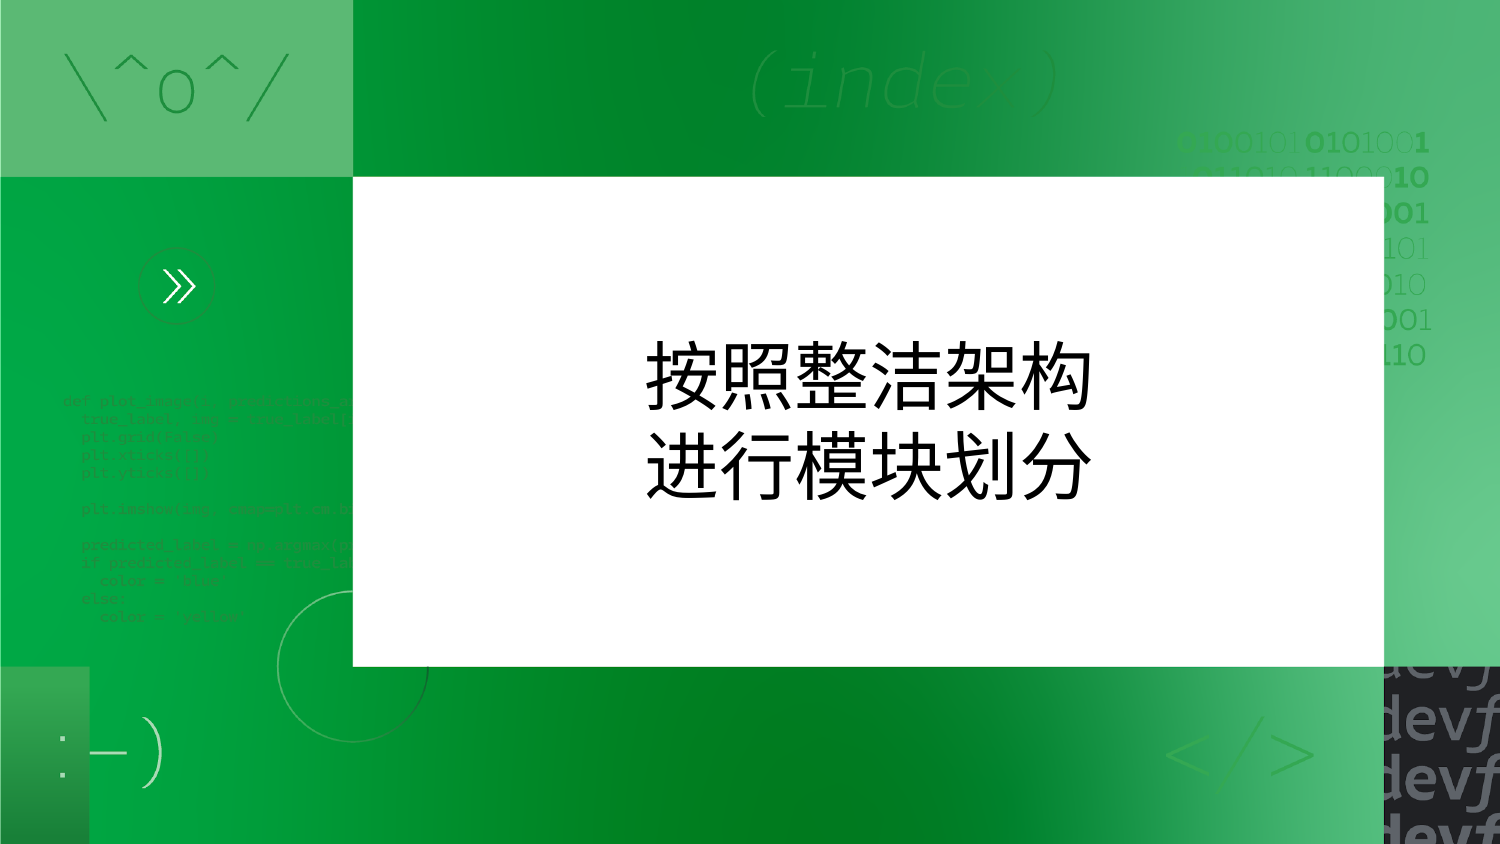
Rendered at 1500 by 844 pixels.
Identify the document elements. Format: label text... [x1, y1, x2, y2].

title 按照整洁架构 进行模块划分 [412, 227, 1326, 612]
picture [0, 0, 1500, 844]
